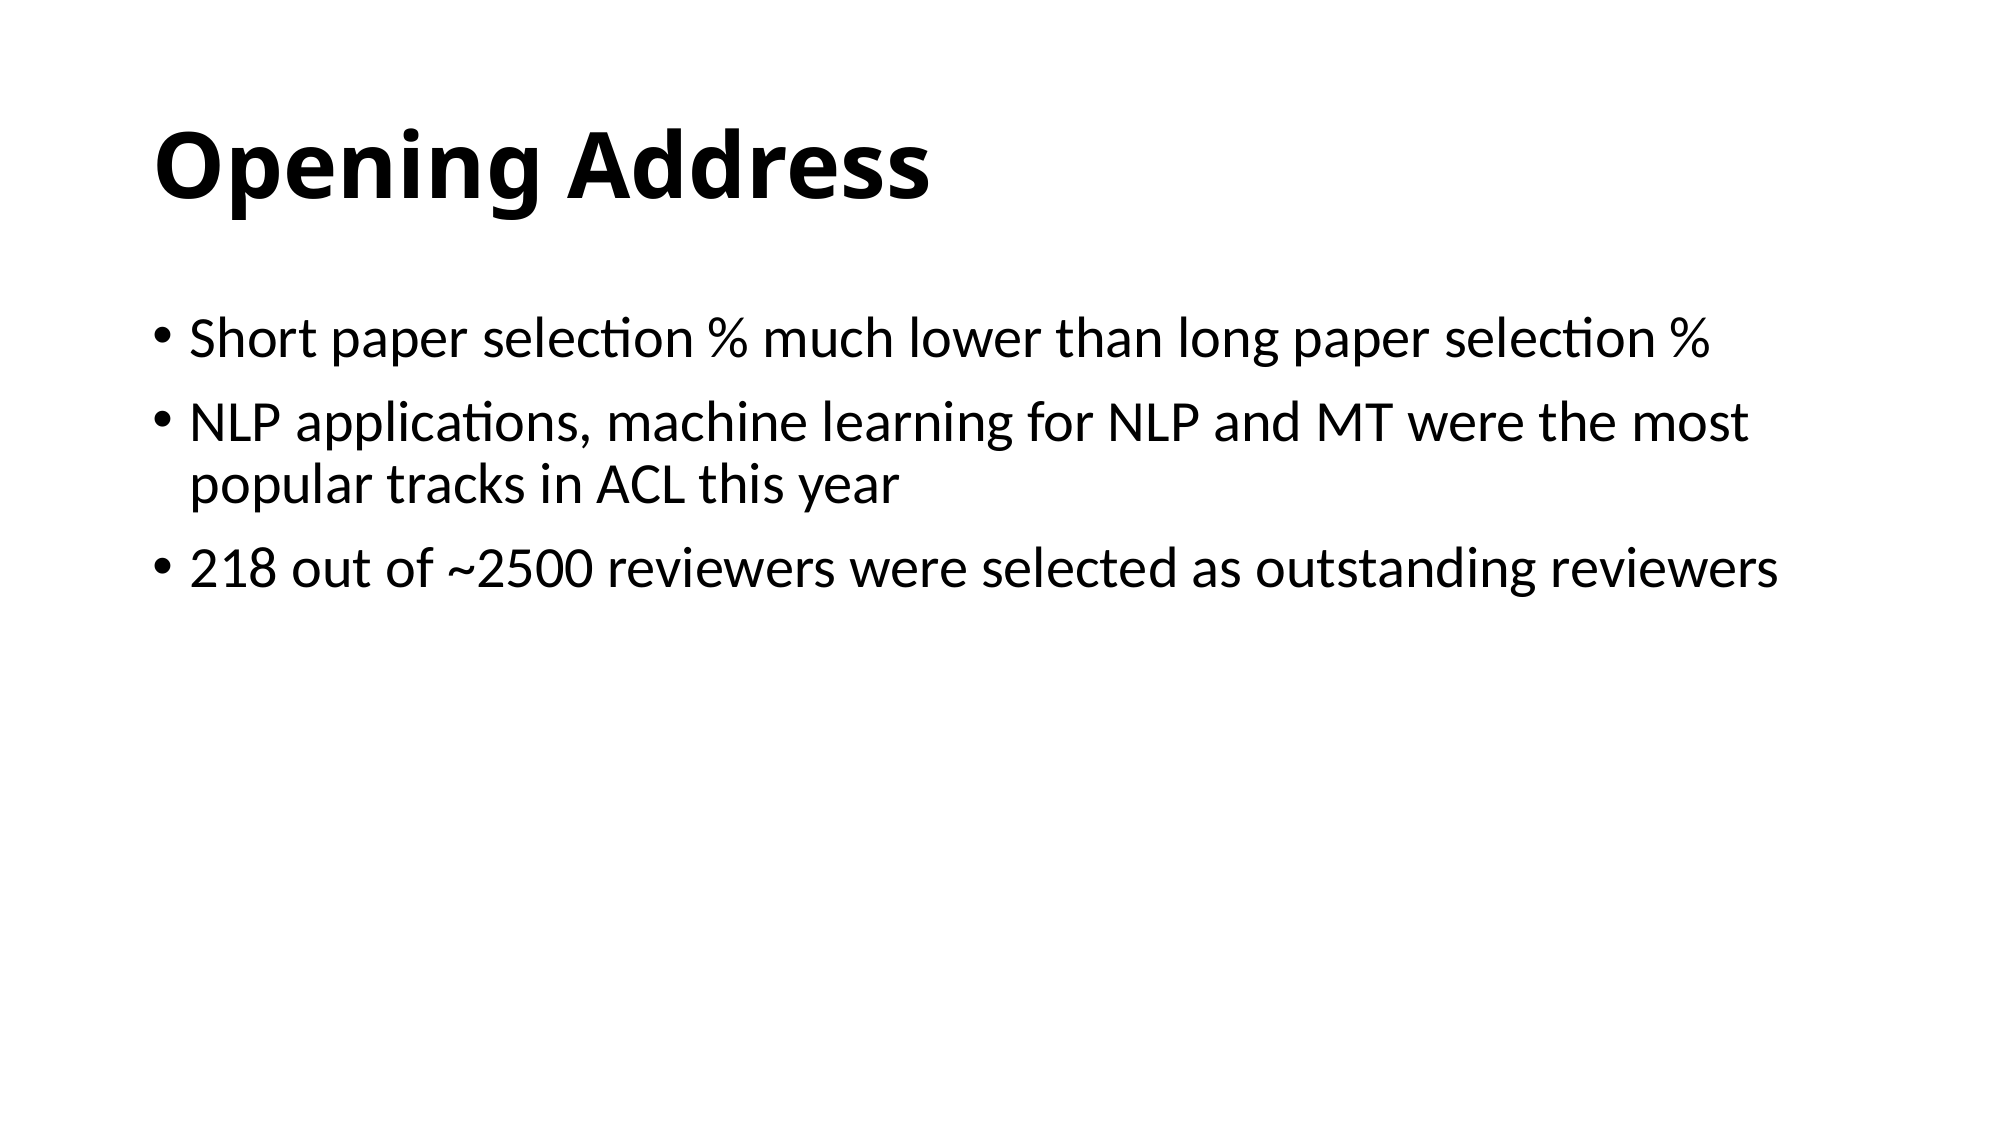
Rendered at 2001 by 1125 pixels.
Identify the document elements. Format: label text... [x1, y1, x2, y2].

list Short paper selection % much lower than long paper selection % NLP applications, machine learning for NLP and MT were the most popular tracks in ACL this year 218 out of ~2500 reviewers were selected as outstanding reviewers [137, 299, 1863, 1014]
title Opening Address [137, 59, 1863, 278]
